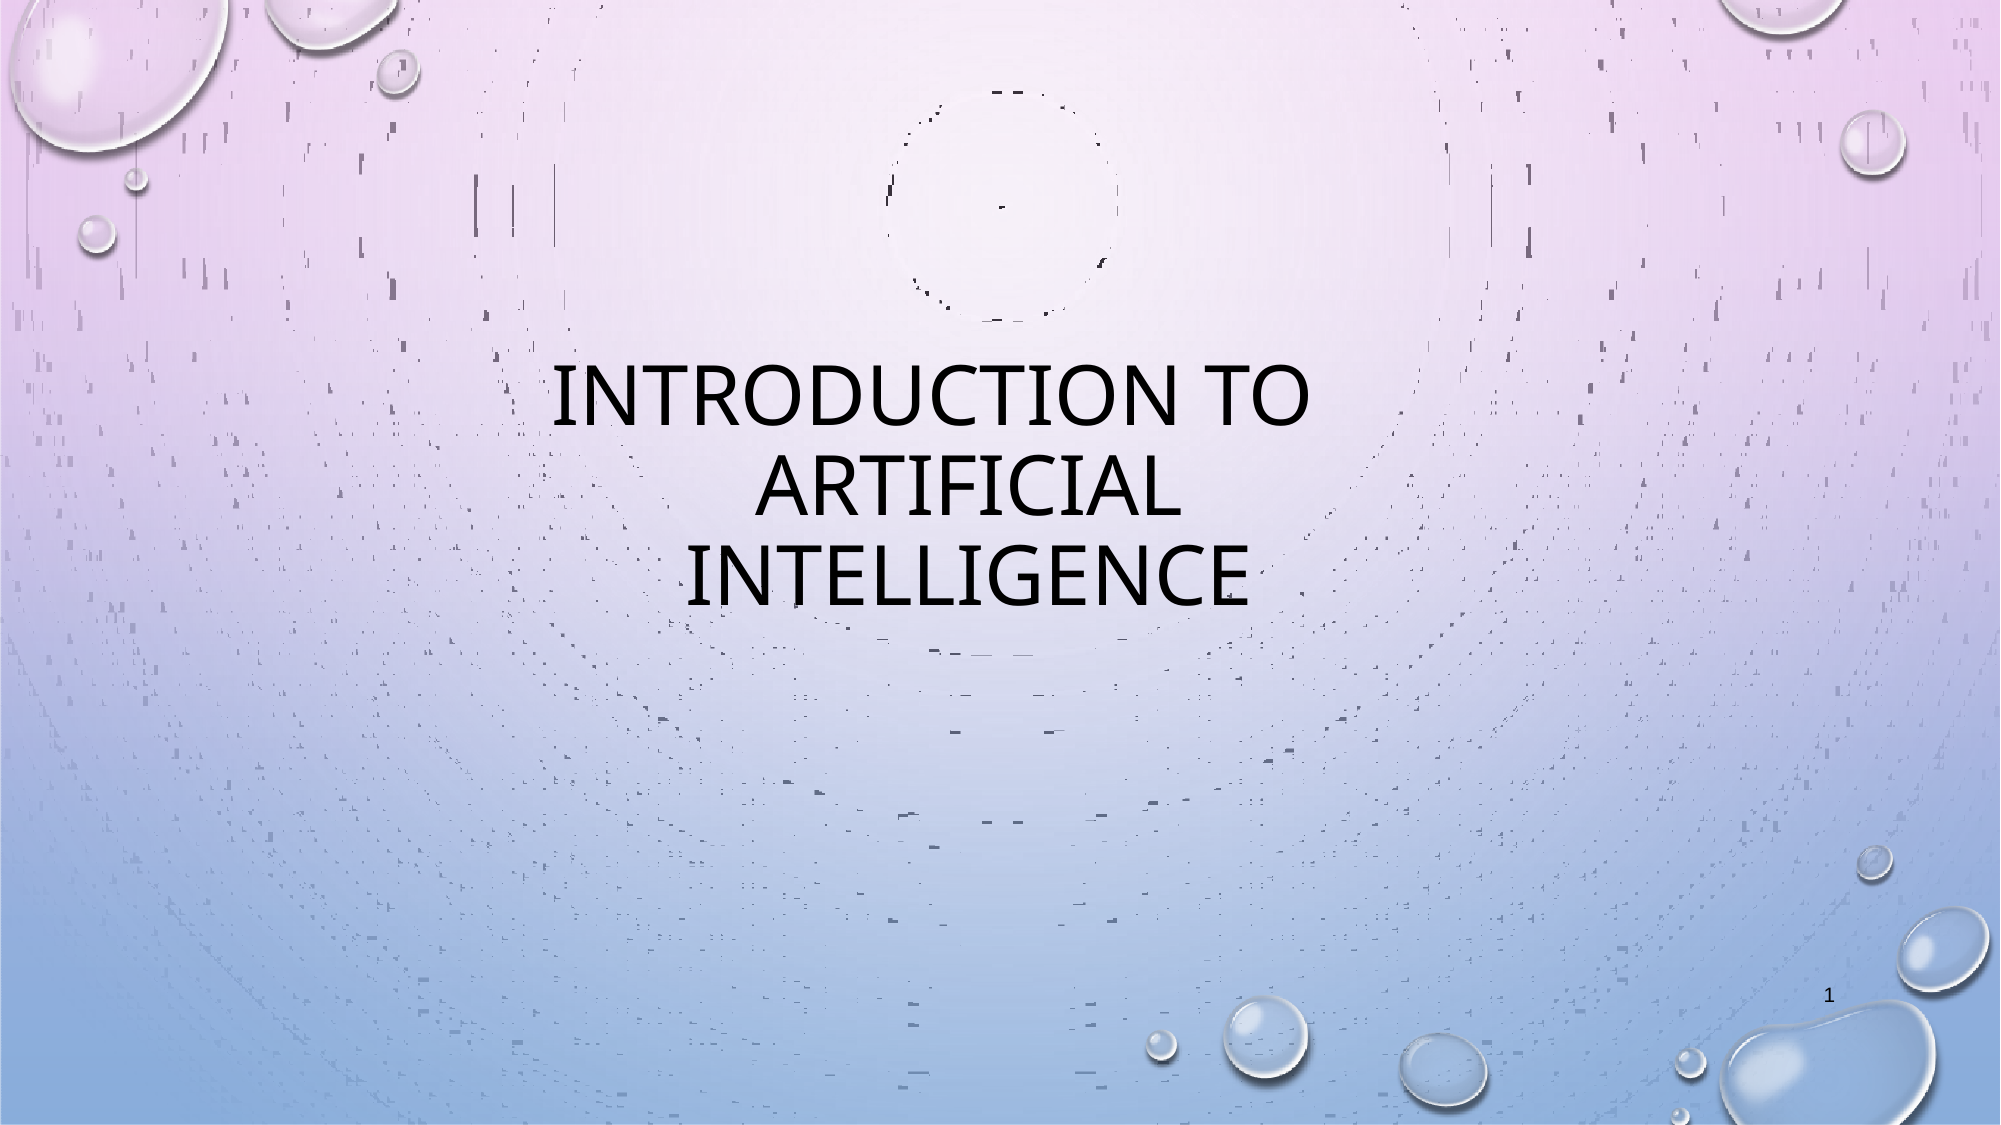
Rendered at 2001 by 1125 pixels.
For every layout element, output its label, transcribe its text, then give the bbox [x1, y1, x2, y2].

text_box [0, 0, 2000, 1125]
title INTRODUCTION TO ARTIFICIAL INTELLIGENCE [162, 338, 1463, 623]
text_box 1 [1821, 979, 1838, 1007]
